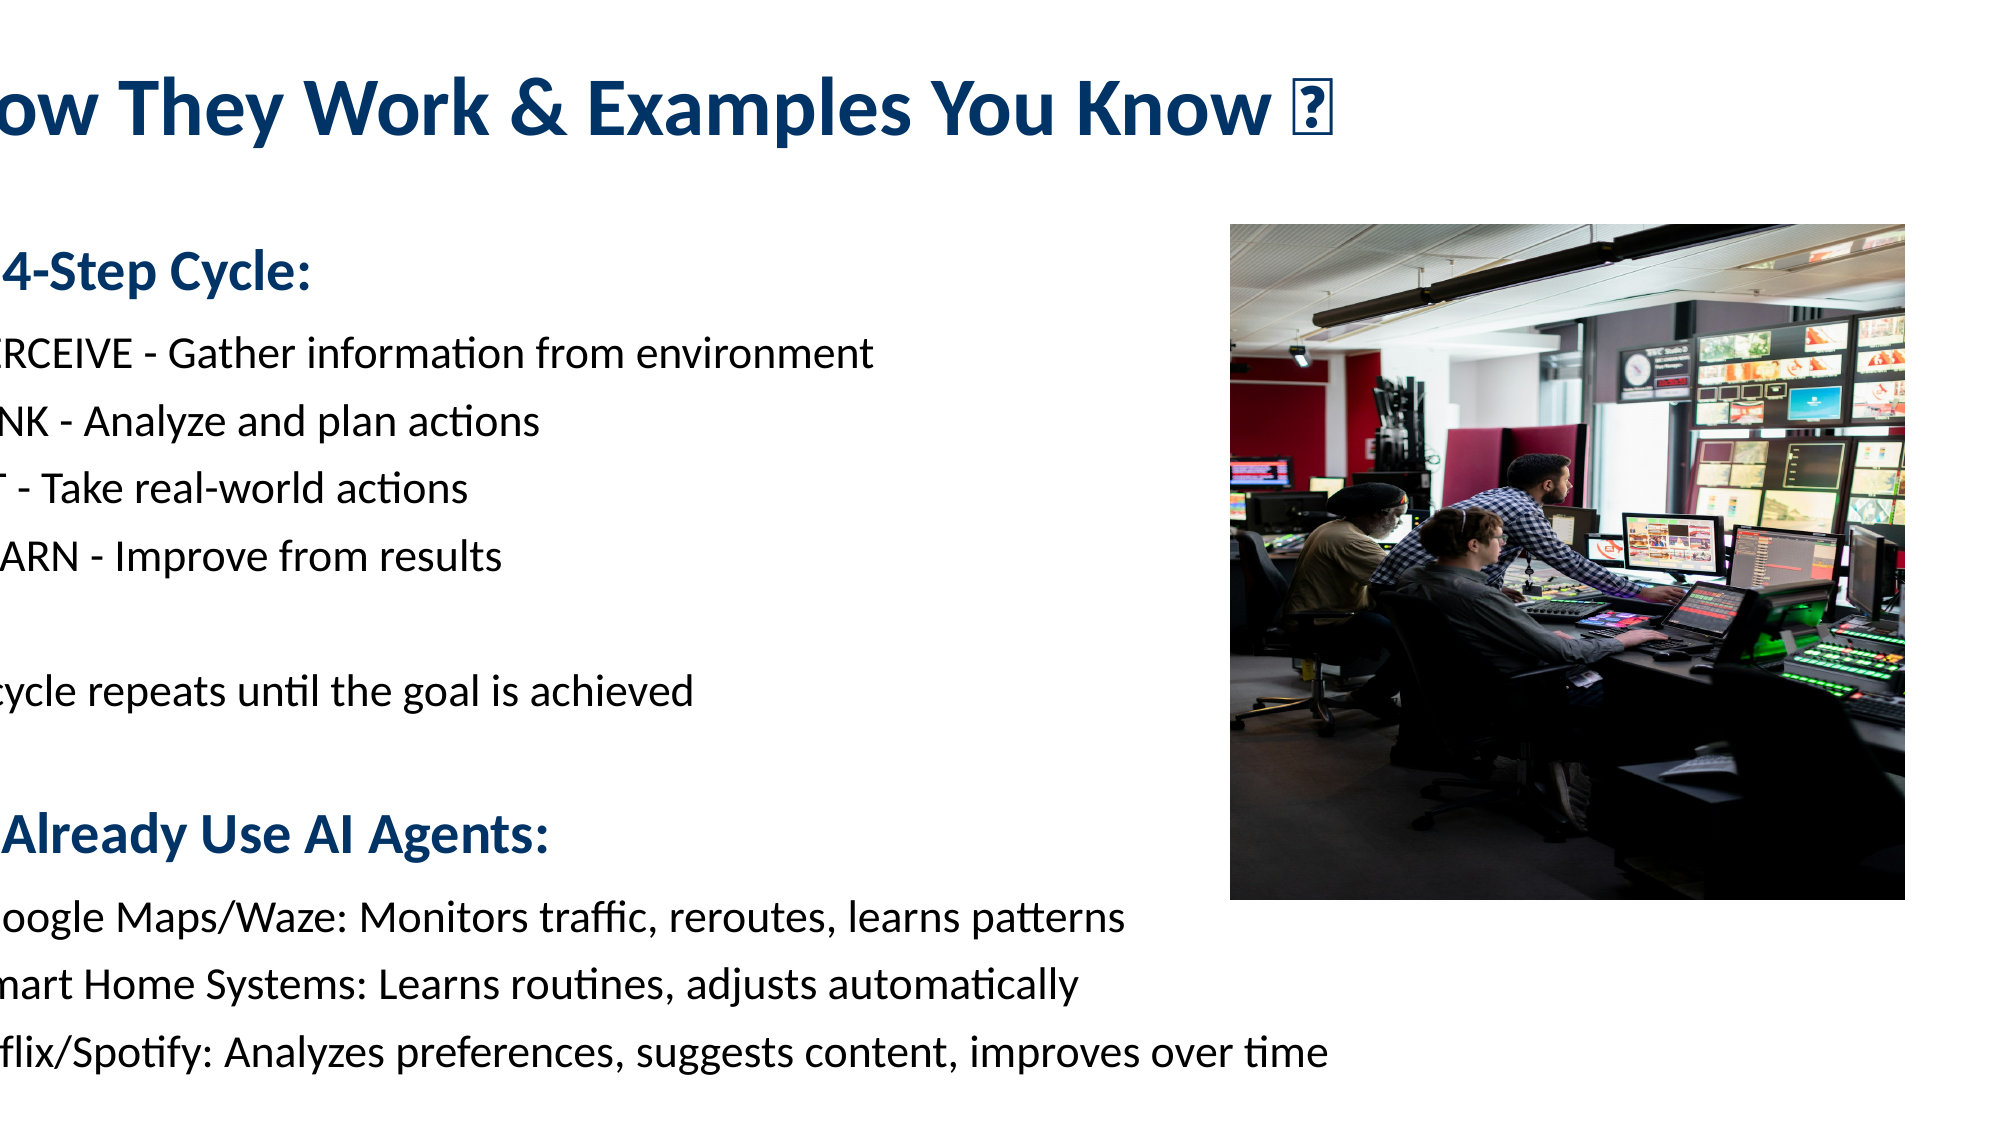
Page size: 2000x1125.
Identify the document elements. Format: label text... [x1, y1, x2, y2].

text_box How They Work & Examples You Know 🔄 [0, 45, 1349, 160]
text_box The 4-Step Cycle: 👁️ PERCEIVE - Gather information from environment 🧠 THINK - Analyze and plan actions 🤖 ACT - Take real-world actions 📚 LEARN - Improve from results This cycle repeats until the goal is achieved You Already Use AI Agents: 🗺️ Google Maps/Waze: Monitors traffic, reroutes, learns patterns 🏠 Smart Home Systems: Learns routines, adjusts automatically 🎵 Netflix/Spotify: Analyzes preferences, suggests content, improves over time [0, 224, 1345, 1084]
picture [1229, 224, 1906, 901]
